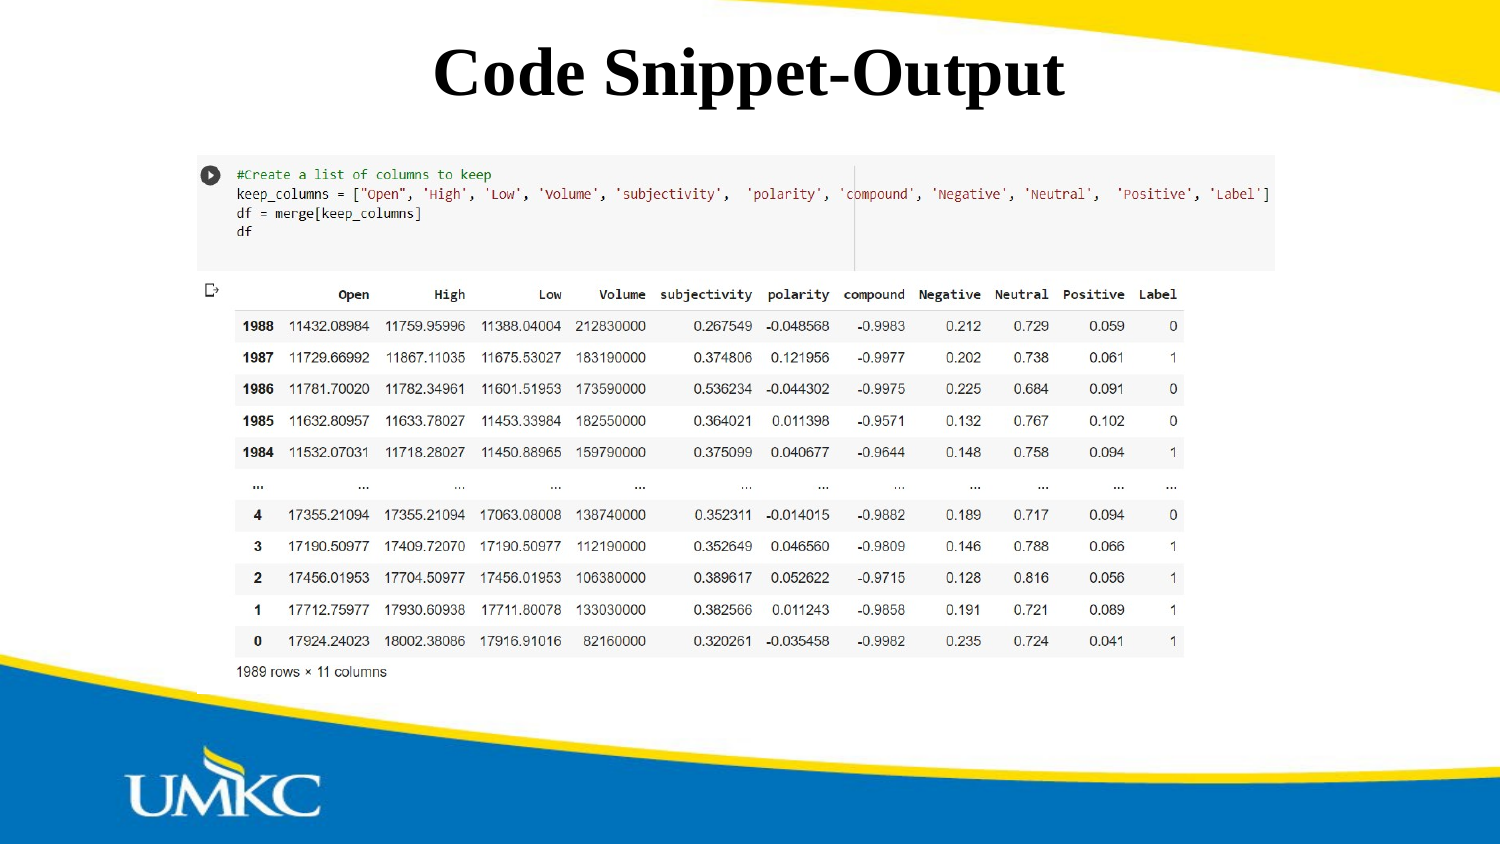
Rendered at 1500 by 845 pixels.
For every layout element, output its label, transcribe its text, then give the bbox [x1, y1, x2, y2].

picture [0, 0, 1500, 844]
title Code Snippet-Output [430, 24, 1069, 149]
